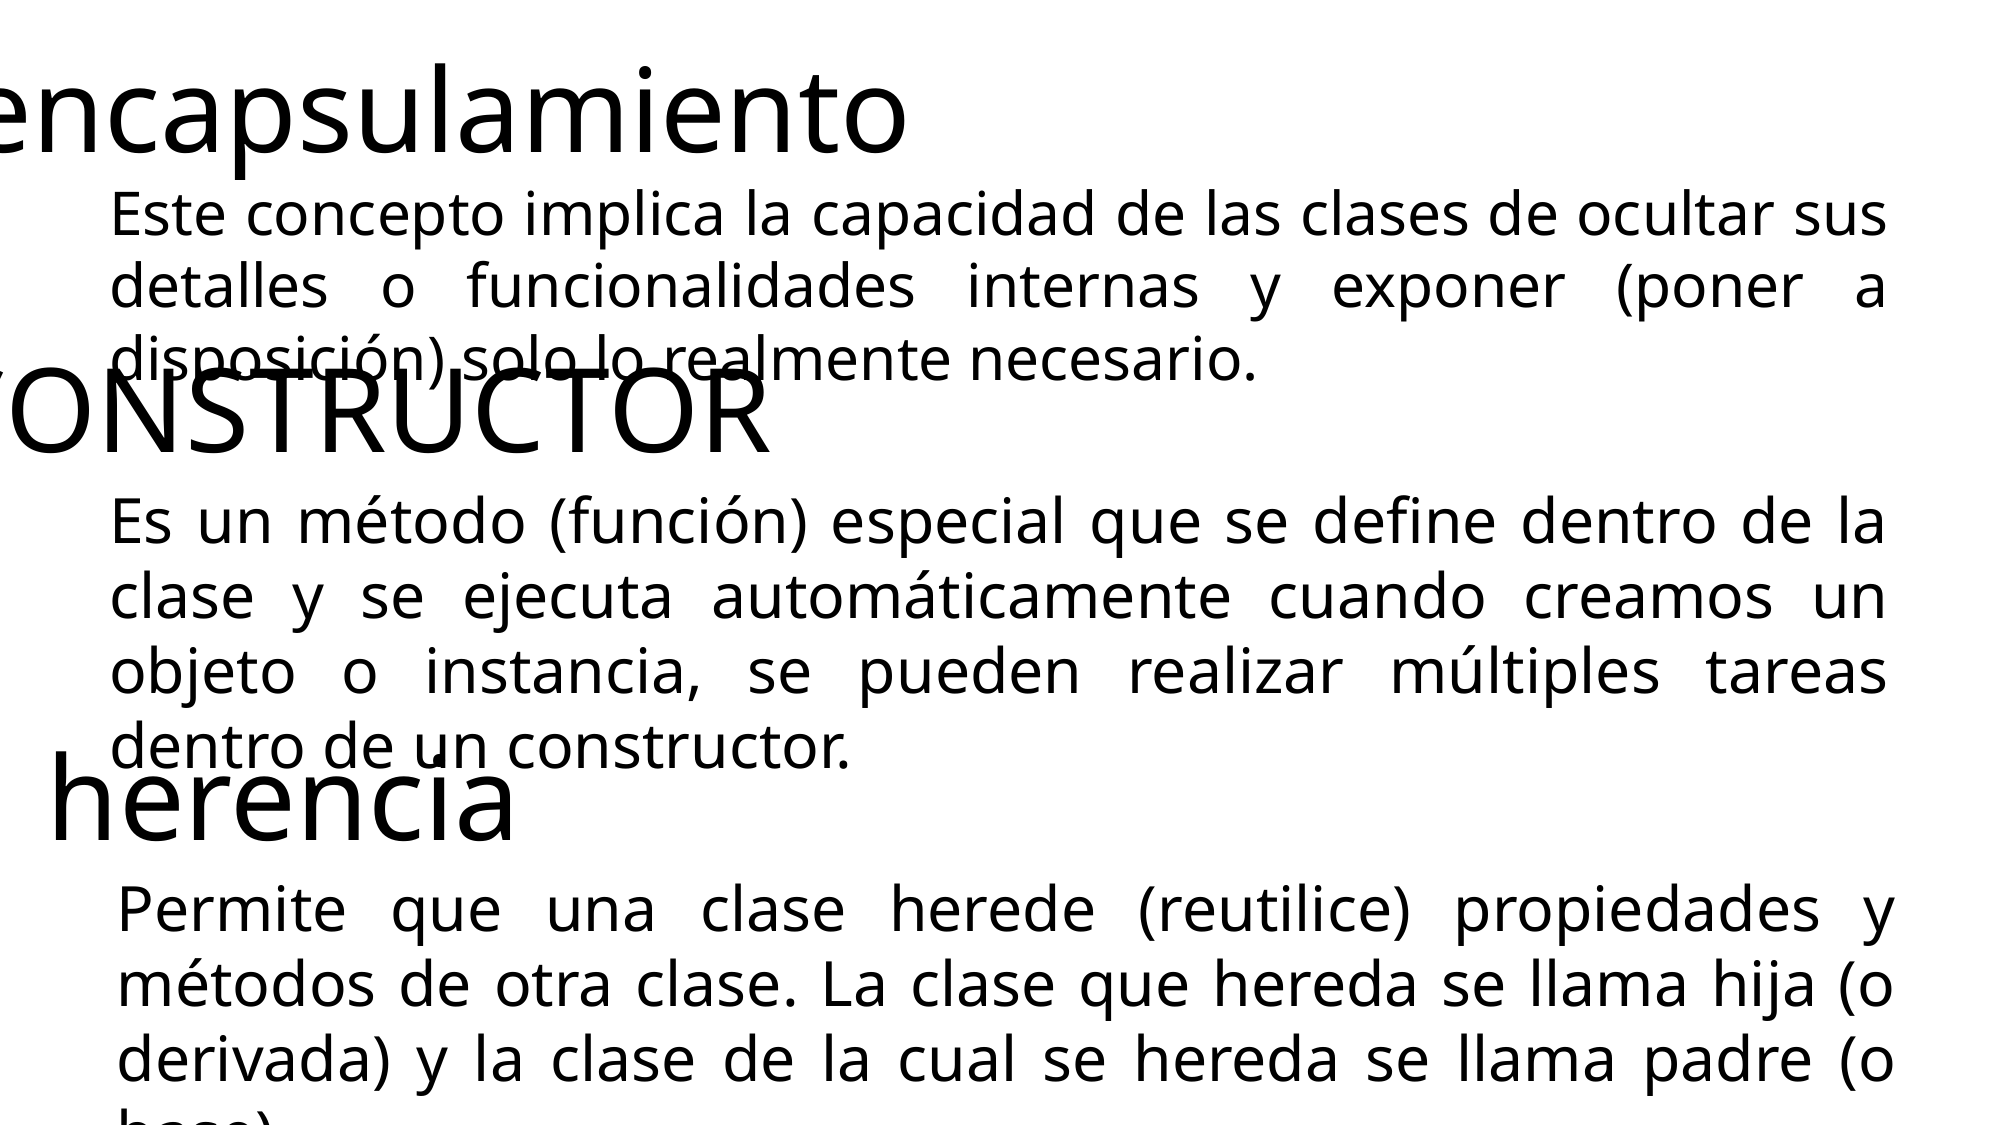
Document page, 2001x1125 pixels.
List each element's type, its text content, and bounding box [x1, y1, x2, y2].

text_box Este concepto implica la capacidad de las clases de ocultar sus detalles o funcionalidades internas y exponer (poner a disposición) solo lo realmente necesario. [94, 167, 1906, 400]
text_box encapsulamiento [0, 27, 927, 183]
text_box Permite que una clase herede (reutilice) propiedades y métodos de otra clase. La clase que hereda se llama hija (o derivada) y la clase de la cual se hereda se llama padre (o base). [101, 861, 1913, 1125]
text_box Es un método (función) especial que se define dentro de la clase y se ejecuta automáticamente cuando creamos un objeto o instancia, se pueden realizar múltiples tareas dentro de un constructor. [94, 474, 1906, 789]
text_box CONSTRUCTOR [0, 328, 788, 484]
text_box herencia [31, 716, 536, 872]
